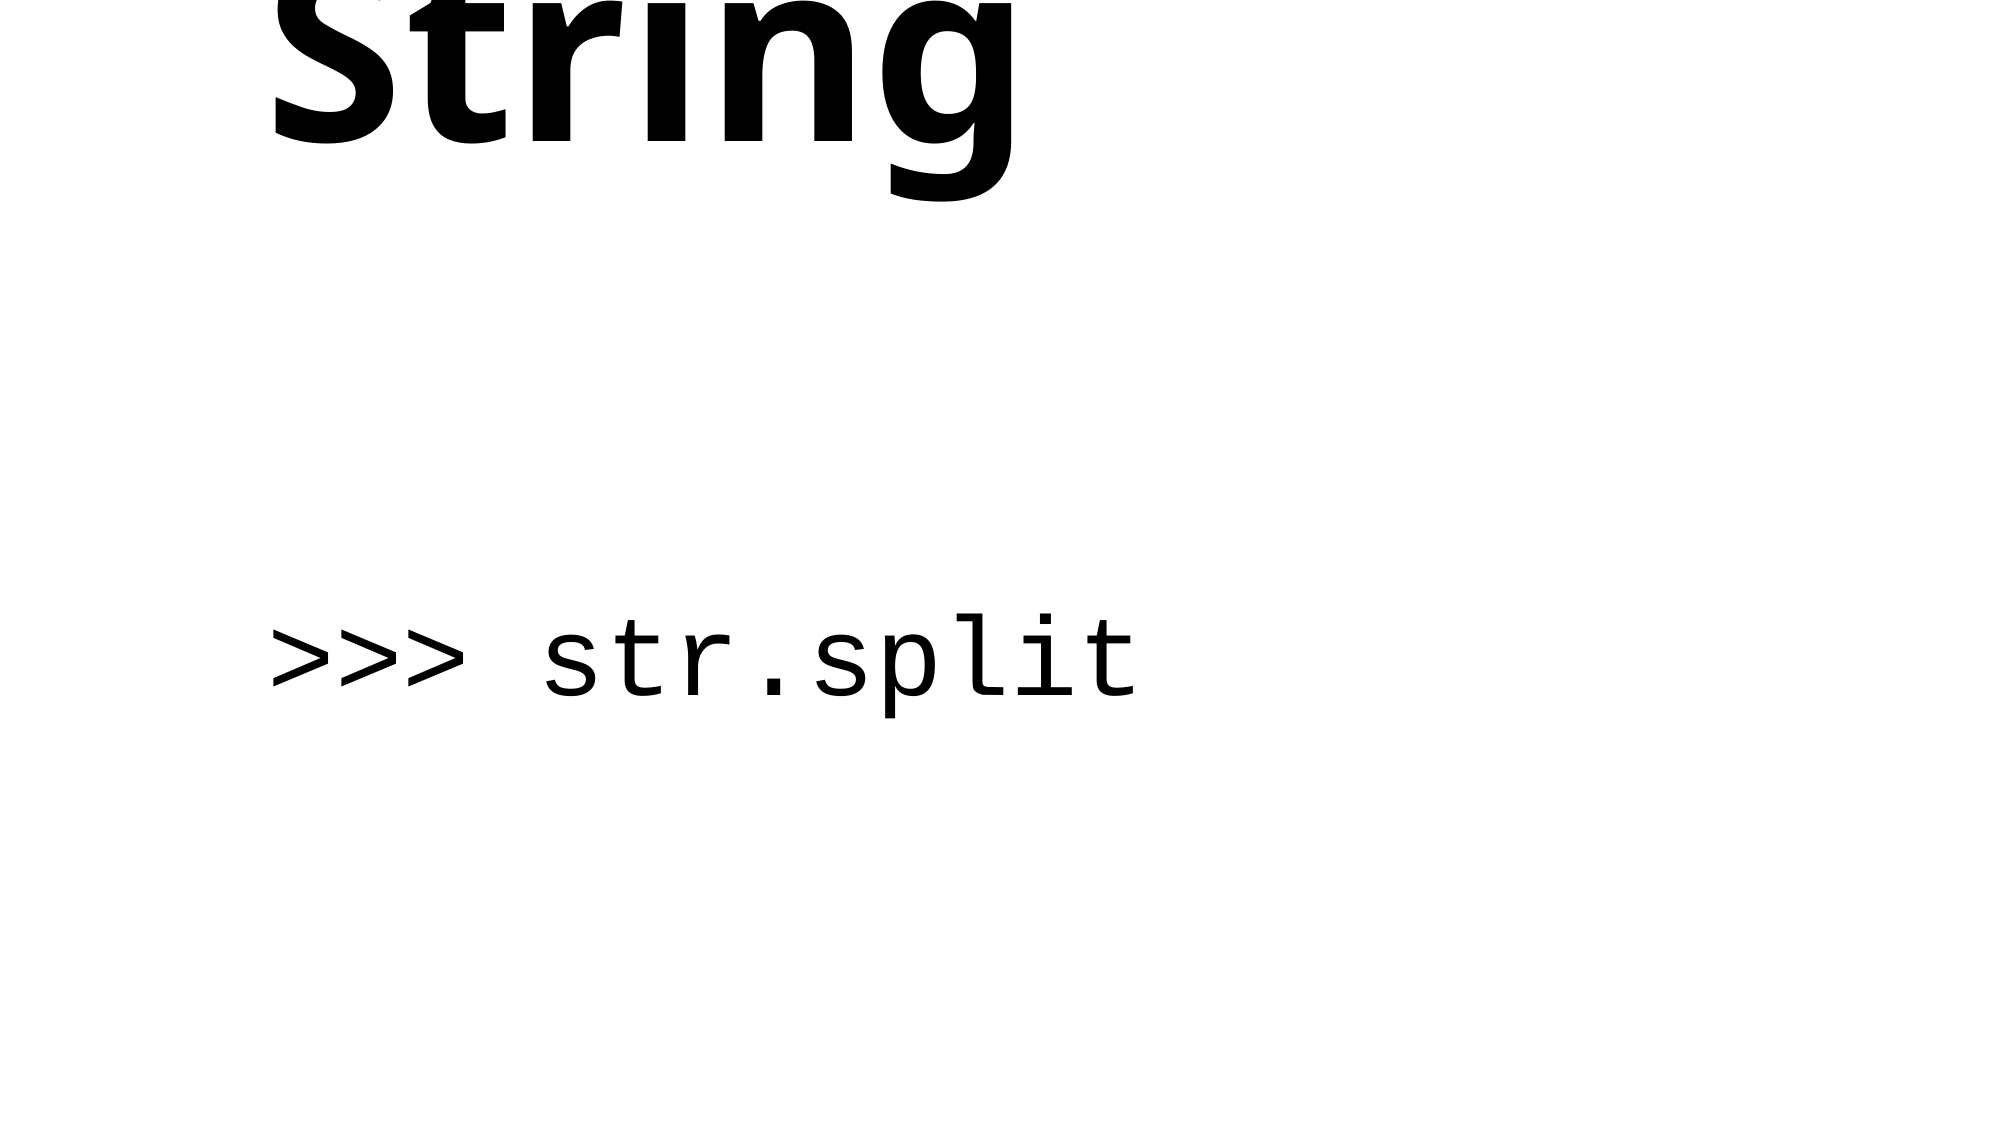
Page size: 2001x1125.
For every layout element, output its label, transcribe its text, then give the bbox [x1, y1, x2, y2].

title String [249, 184, 1750, 742]
subtitle >>> str.split [252, 590, 1753, 863]
